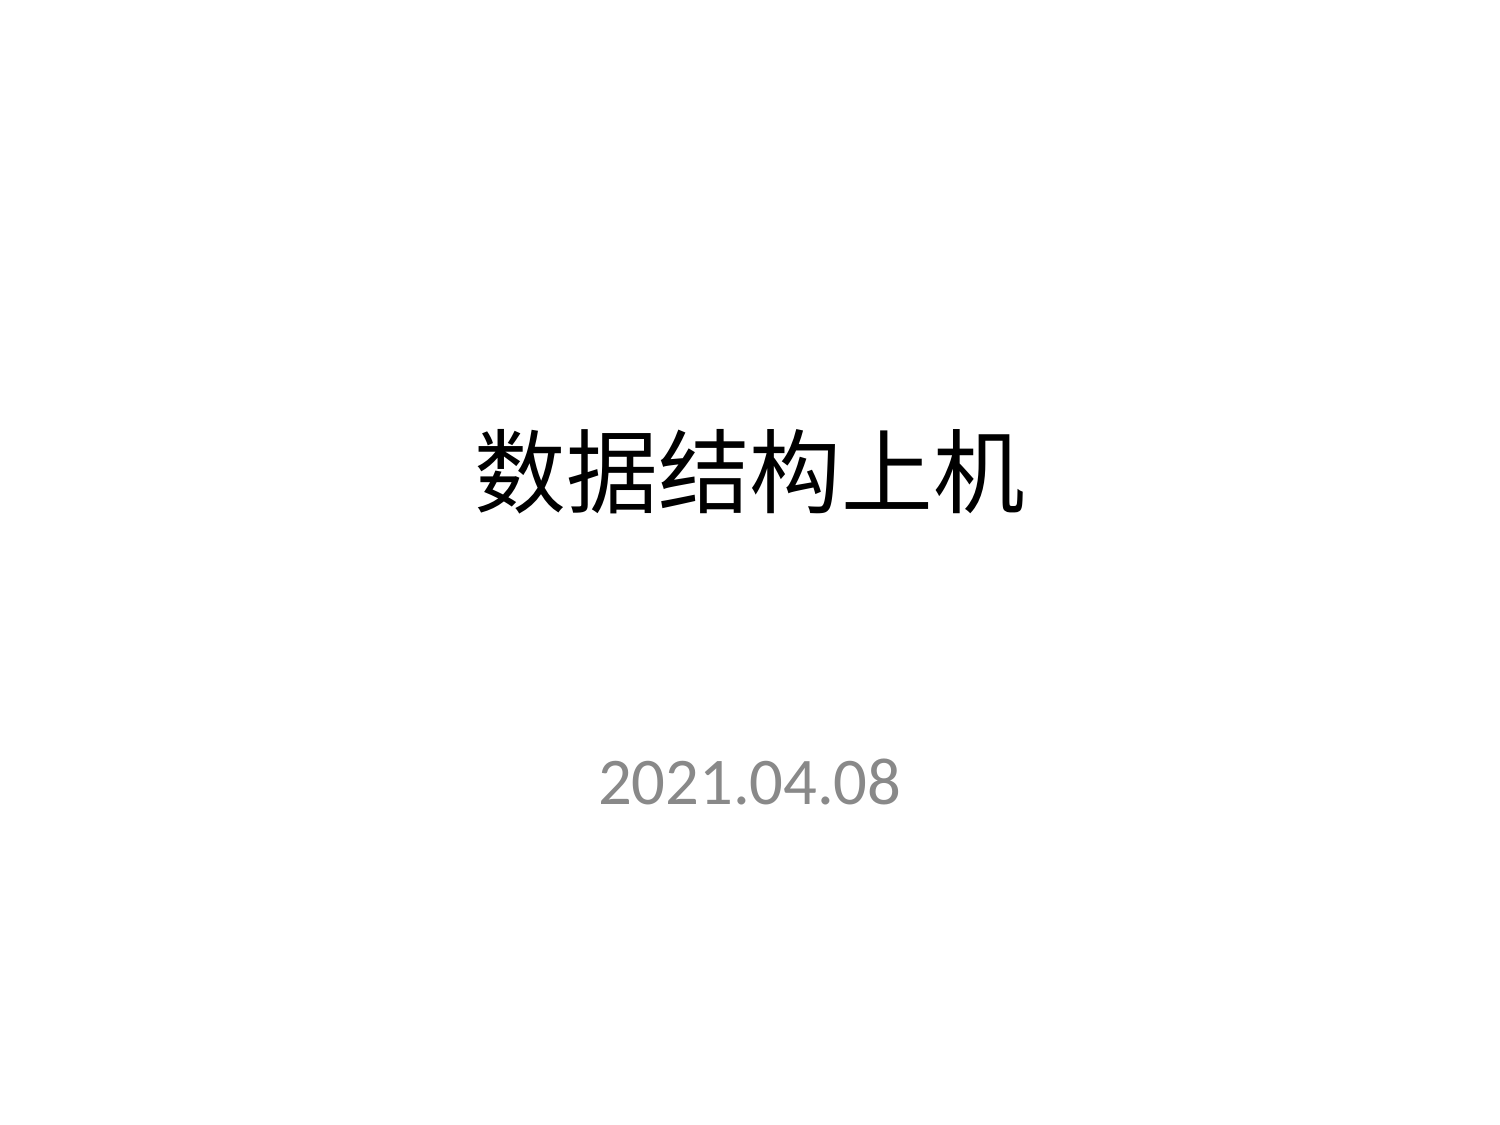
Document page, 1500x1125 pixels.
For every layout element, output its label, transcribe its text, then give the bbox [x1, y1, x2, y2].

title 数据结构上机 [112, 349, 1388, 591]
subtitle 2021.04.08 [224, 637, 1276, 926]
